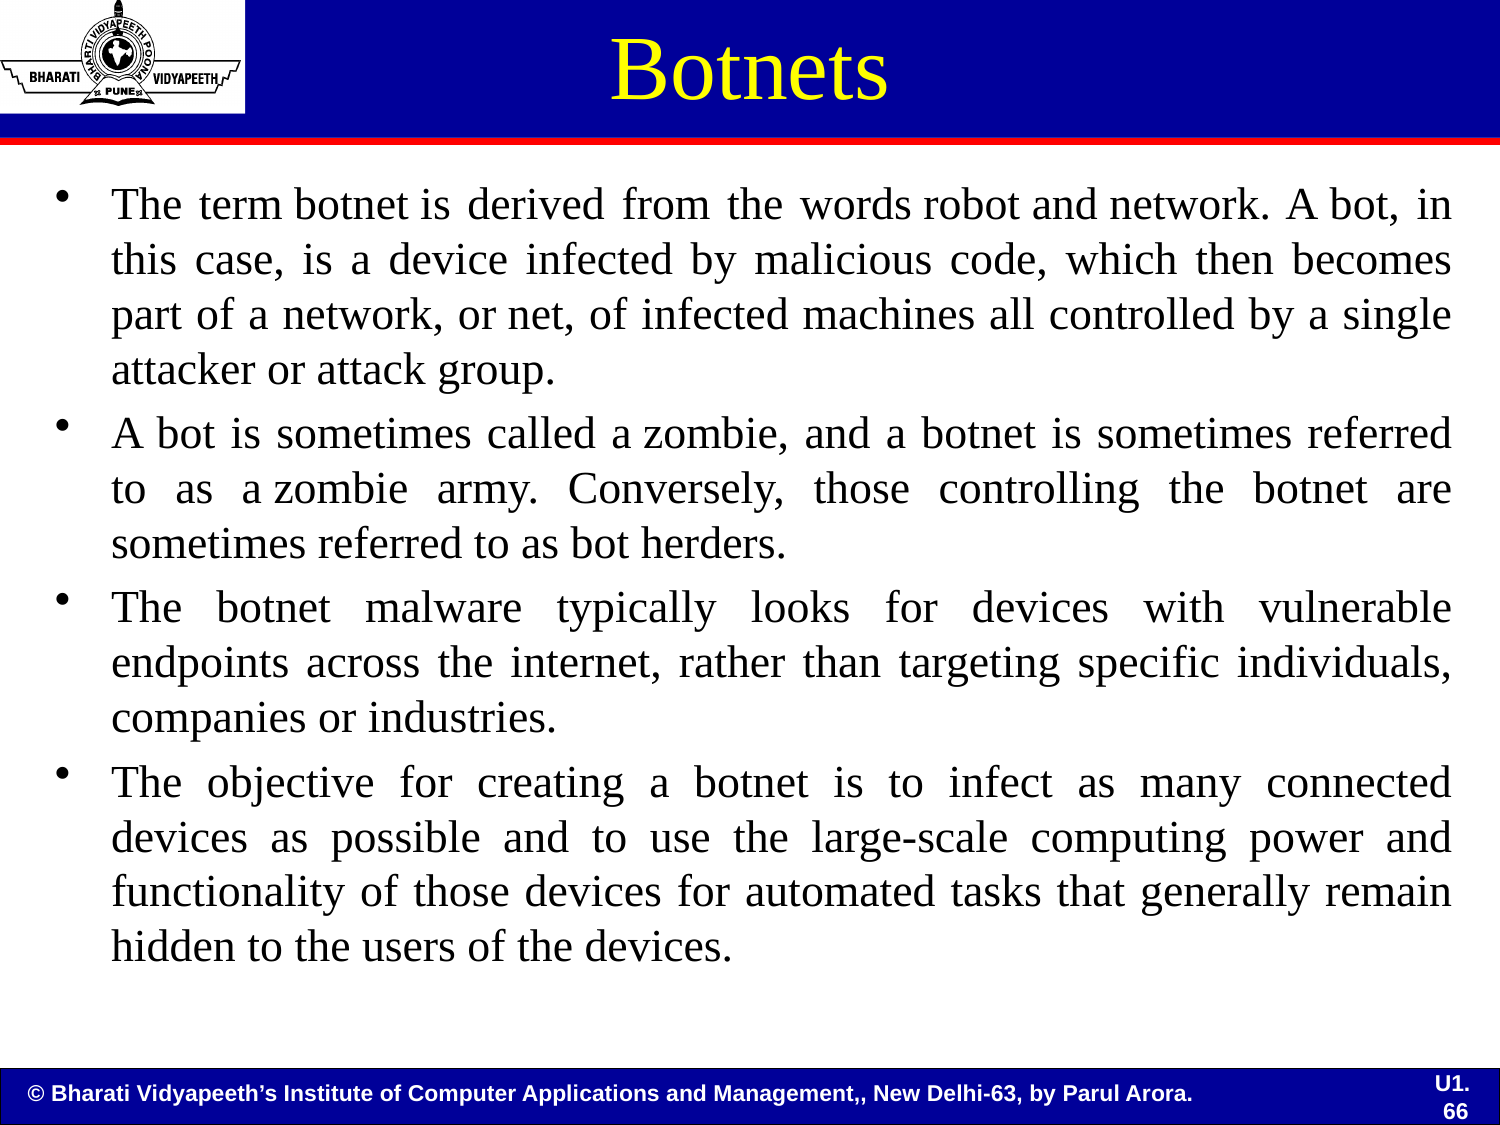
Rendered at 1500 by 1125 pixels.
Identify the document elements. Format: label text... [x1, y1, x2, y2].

list The term botnet is derived from the words robot and network. A bot, in this case, is a device infected by malicious code, which then becomes part of a network, or net, of infected machines all controlled by a single attacker or attack group. A bot is sometimes called a zombie, and a botnet is sometimes referred to as a zombie army. Conversely, those controlling the botnet are sometimes referred to as bot herders. The botnet malware typically looks for devices with vulnerable endpoints across the internet, rather than targeting specific individuals, companies or industries. The objective for creating a botnet is to infect as many connected devices as possible and to use the large-scale computing power and functionality of those devices for automated tasks that generally remain hidden to the users of the devices. [39, 166, 1469, 1024]
title Botnets [75, 0, 1425, 166]
picture [0, 0, 75, 106]
